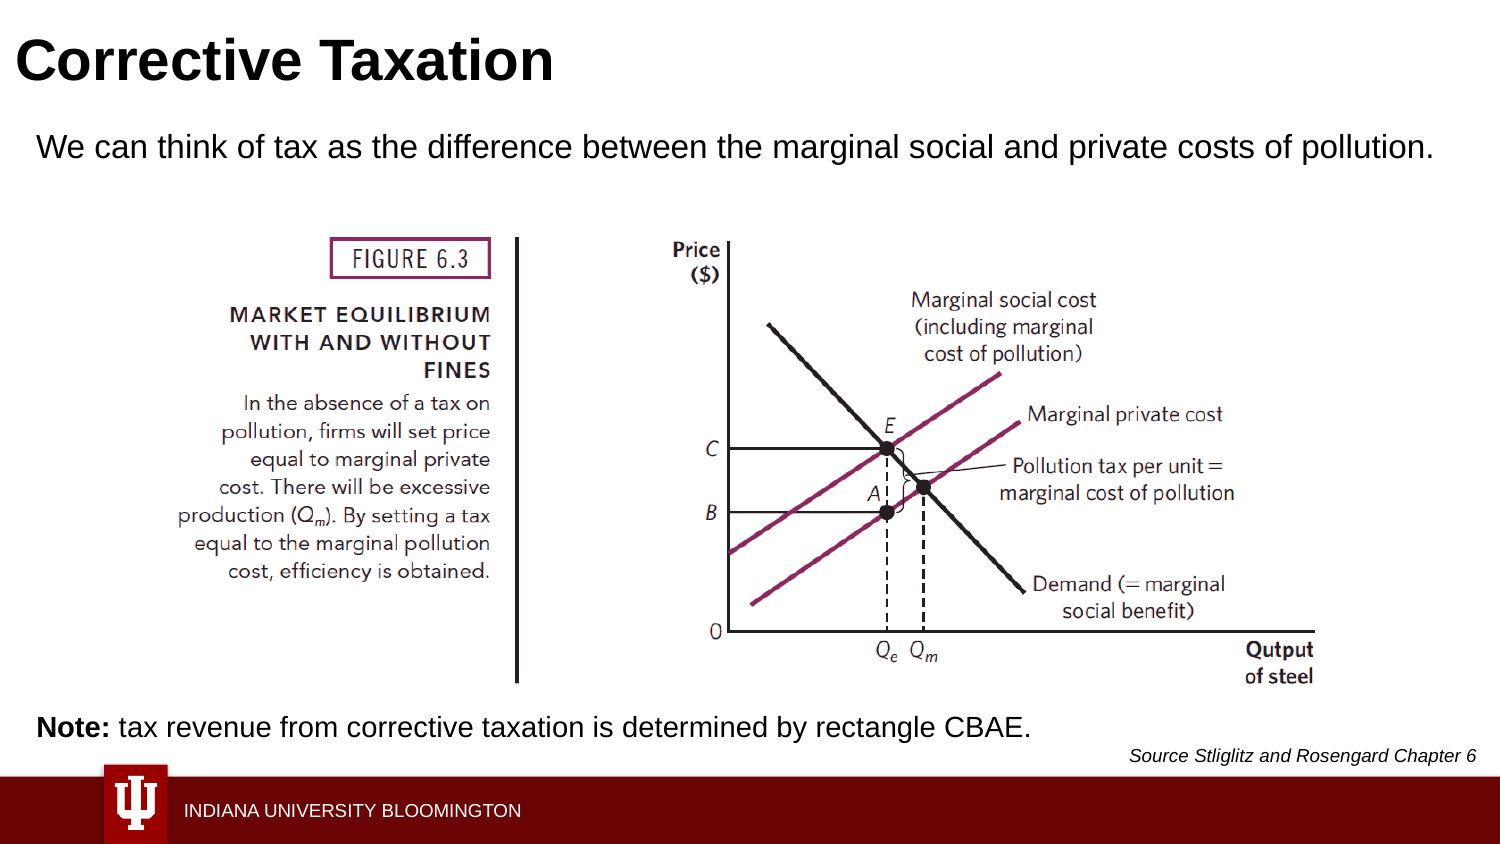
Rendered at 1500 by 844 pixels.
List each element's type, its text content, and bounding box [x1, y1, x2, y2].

text_box Note: tax revenue from corrective taxation is determined by rectangle CBAE. [21, 701, 1057, 751]
picture [95, 192, 1463, 718]
title Corrective Taxation [0, 0, 1500, 115]
text_box Source Stliglitz and Rosengard Chapter 6 [726, 736, 1492, 774]
text_box We can think of tax as the difference between the marginal social and private costs of pollution. [21, 117, 1472, 173]
